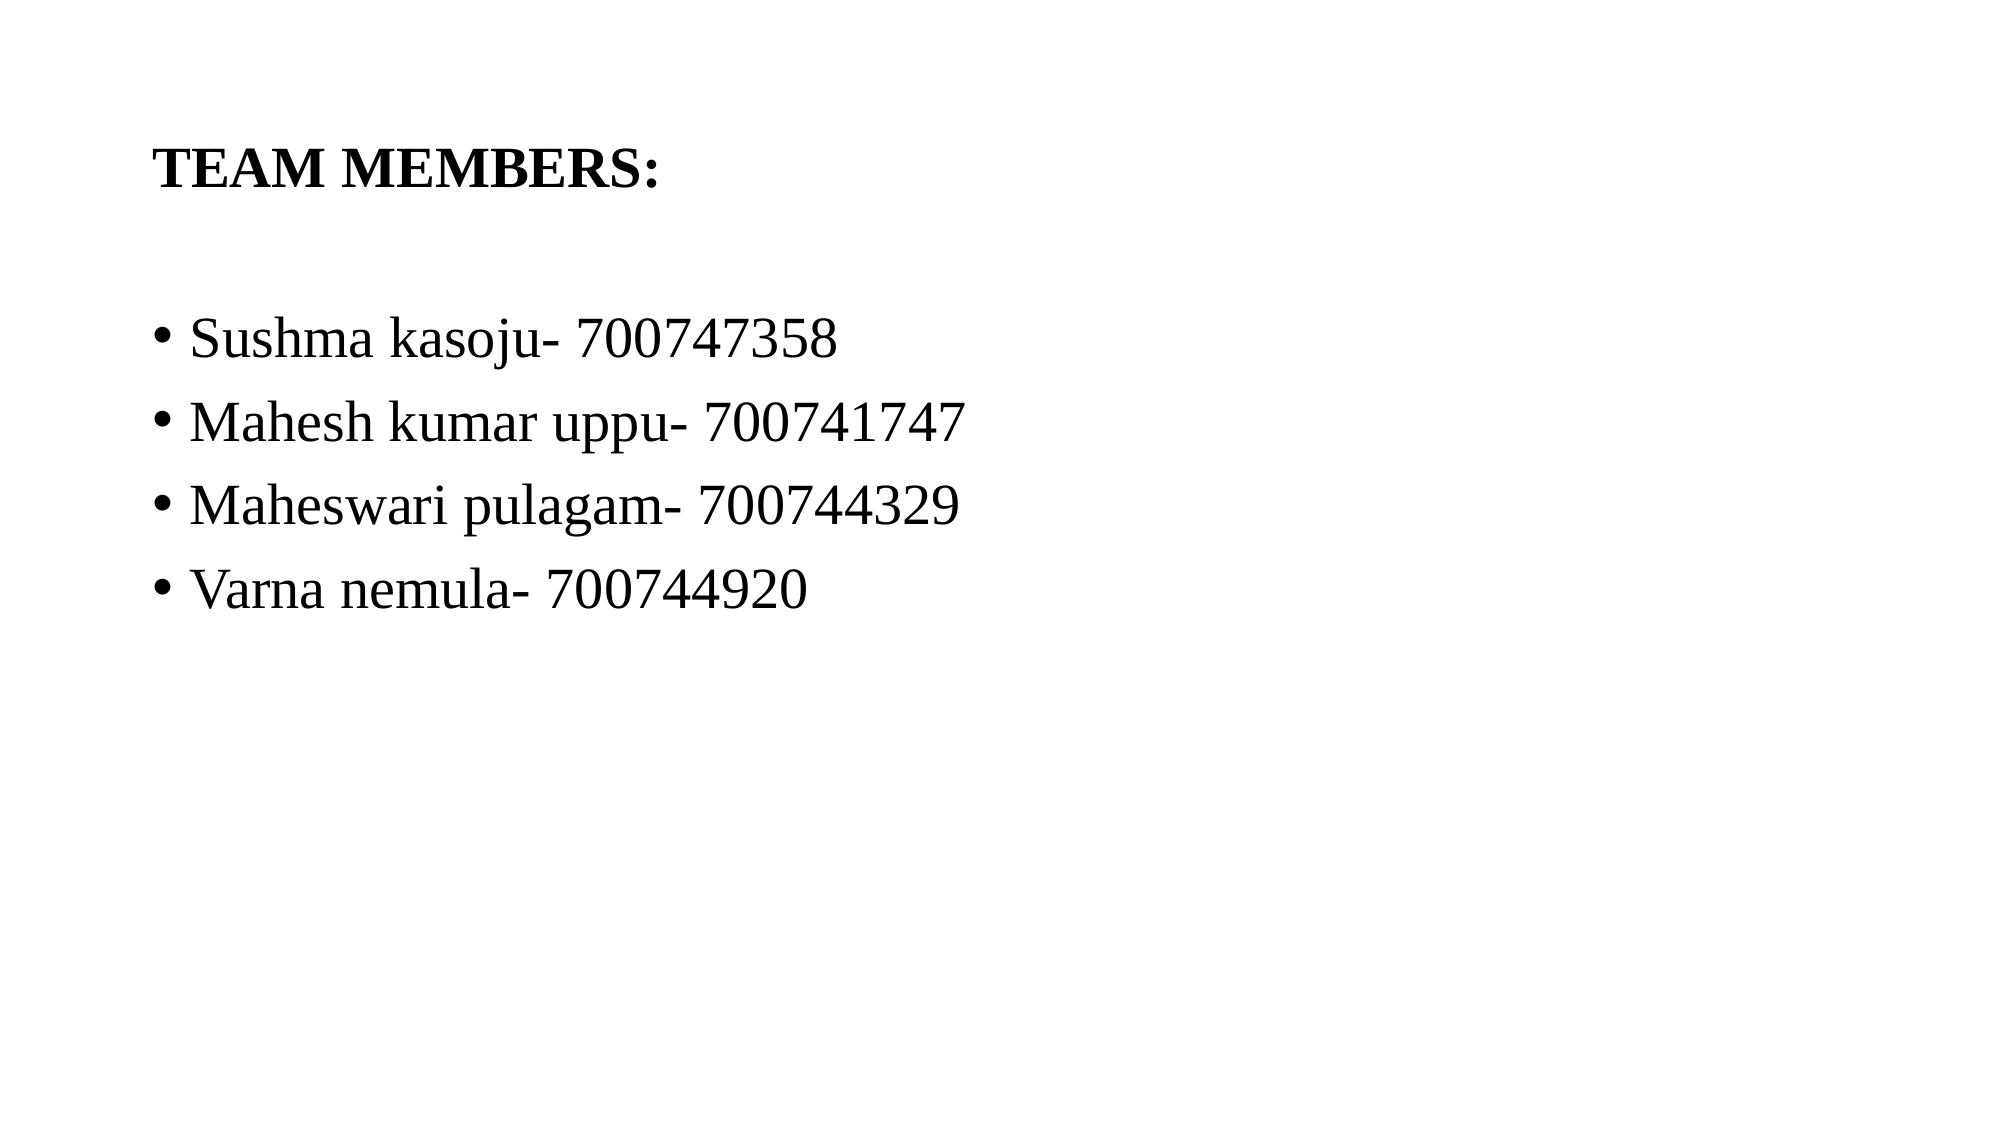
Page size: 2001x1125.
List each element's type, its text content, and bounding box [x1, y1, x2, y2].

title TEAM MEMBERS: [137, 59, 1863, 278]
list Sushma kasoju- 700747358 Mahesh kumar uppu- 700741747 Maheswari pulagam- 700744329 Varna nemula- 700744920 [137, 299, 1863, 1014]
